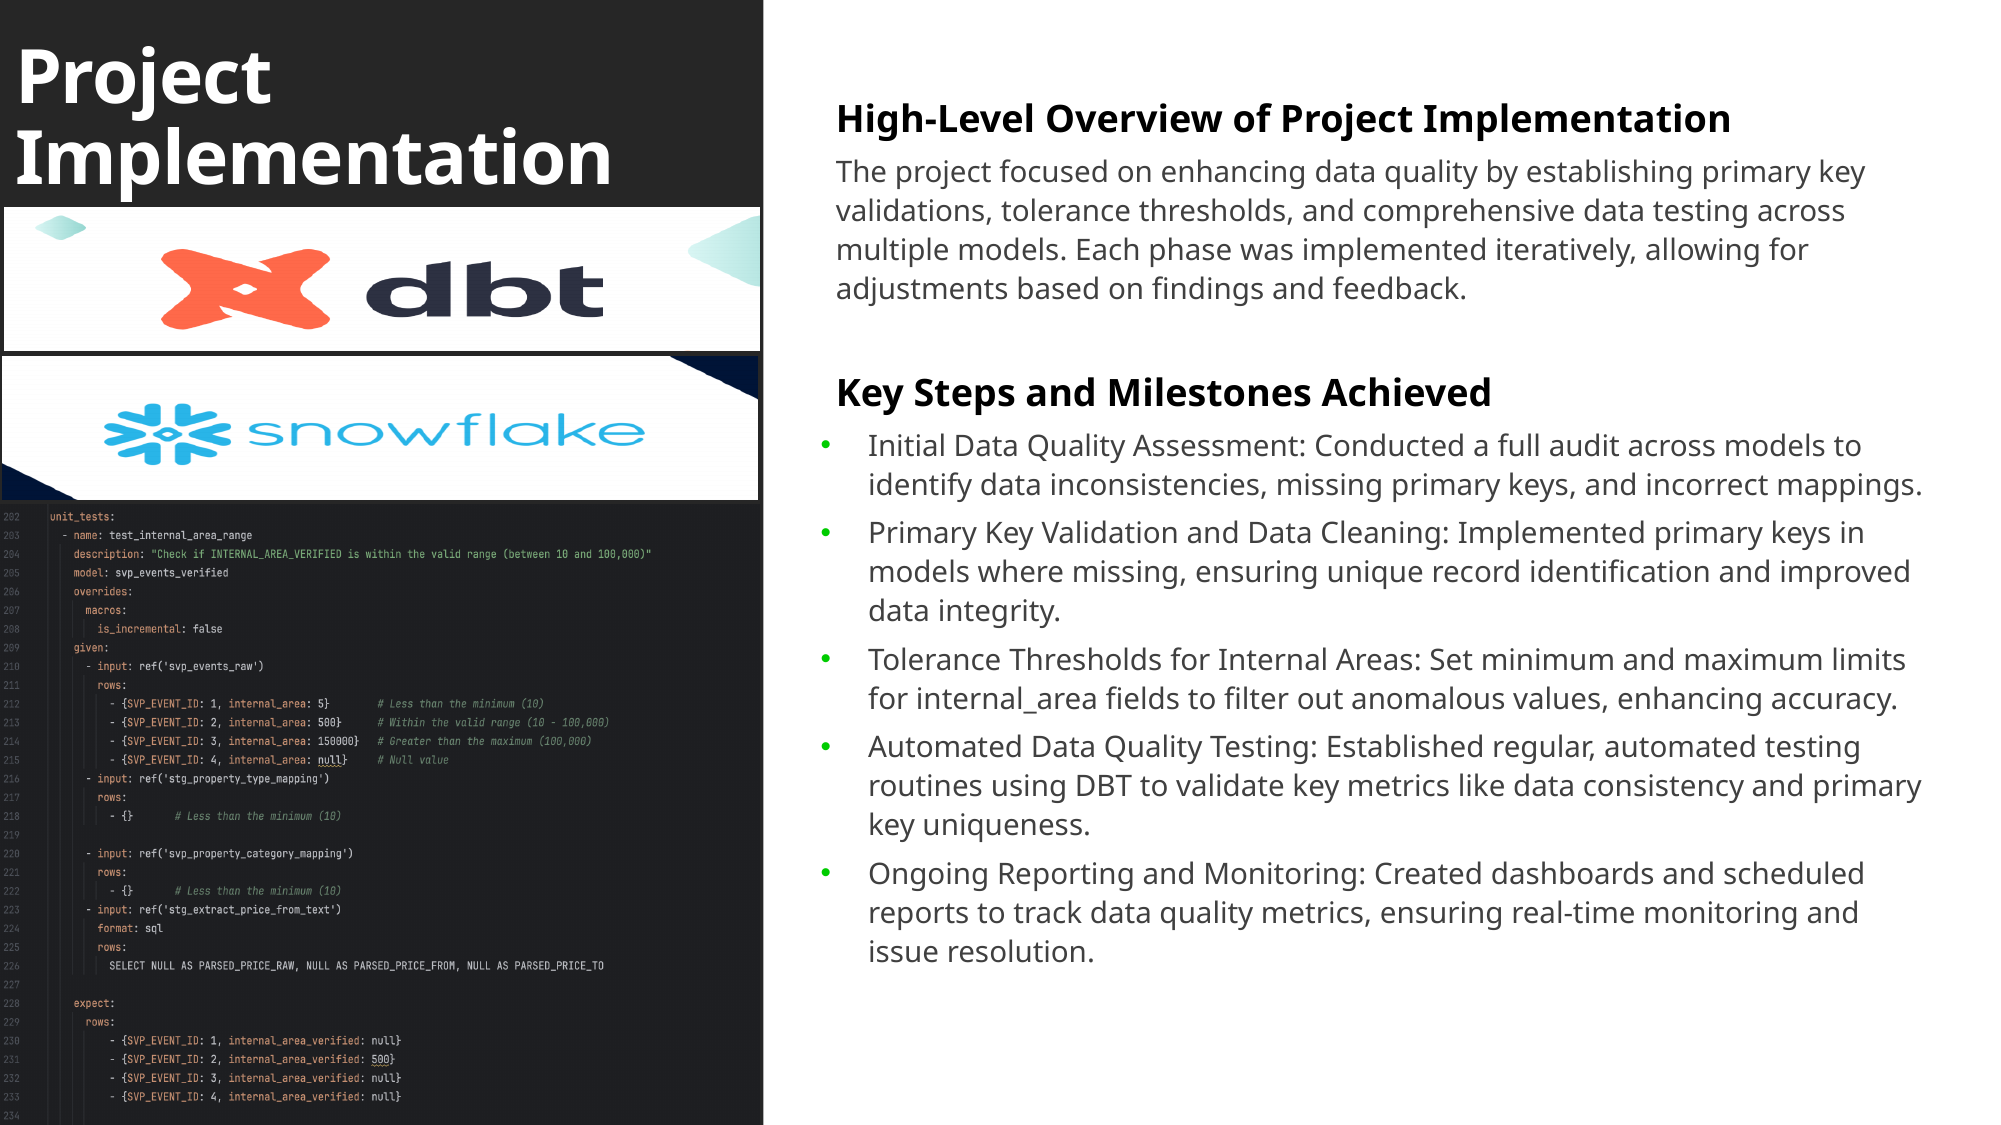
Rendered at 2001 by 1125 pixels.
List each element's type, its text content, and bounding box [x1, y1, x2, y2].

title Project Implementation [0, 0, 760, 208]
list High-Level Overview of Project Implementation The project focused on enhancing data quality by establishing primary key validations, tolerance thresholds, and comprehensive data testing across multiple models. Each phase was implemented iteratively, allowing for adjustments based on findings and feedback. Key Steps and Milestones Achieved Initial Data Quality Assessment: Conducted a full audit across models to identify data inconsistencies, missing primary keys, and incorrect mappings. Primary Key Validation and Data Cleaning: Implemented primary keys in models where missing, ensuring unique record identification and improved data integrity. Tolerance Thresholds for Internal Areas: Set minimum and maximum limits for internal_area fields to filter out anomalous values, enhancing accuracy. Automated Data Quality Testing: Established regular, automated testing routines using DBT to validate key metrics like data consistency and primary key uniqueness. Ongoing Reporting and Monitoring: Created dashboards and scheduled reports to track data quality metrics, ensuring real-time monitoring and issue resolution. [820, 38, 1936, 1074]
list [4, 207, 761, 352]
picture [0, 504, 761, 1125]
picture [1, 355, 758, 500]
